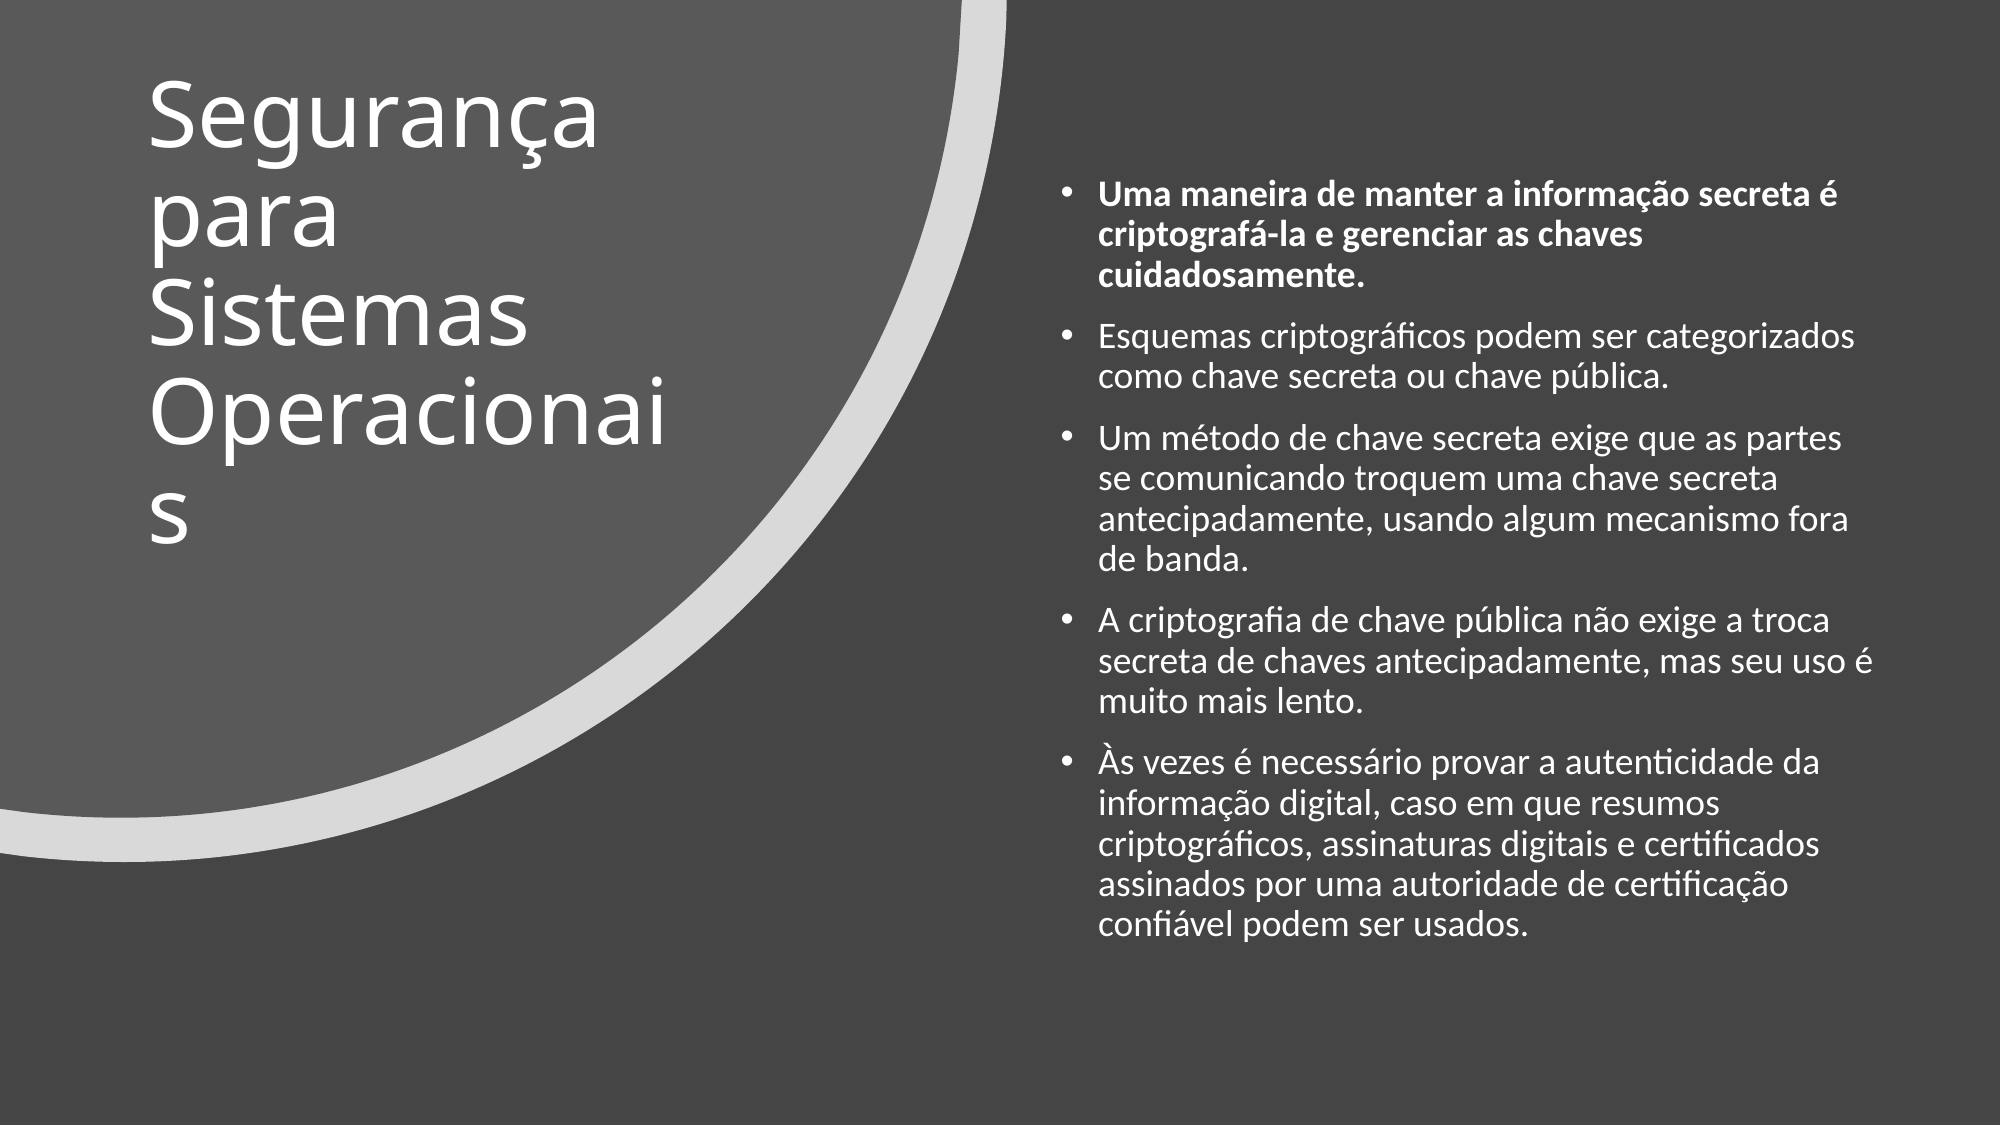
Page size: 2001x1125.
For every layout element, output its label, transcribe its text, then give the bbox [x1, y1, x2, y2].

text_box [0, 0, 963, 819]
text_box [0, 0, 1008, 864]
list Uma maneira de manter a informação secreta é criptografá-la e gerenciar as chaves cuidadosamente. Esquemas criptográficos podem ser categorizados como chave secreta ou chave pública. Um método de chave secreta exige que as partes se comunicando troquem uma chave secreta antecipadamente, usando algum mecanismo fora de banda. A criptografia de chave pública não exige a troca secreta de chaves antecipadamente, mas seu uso é muito mais lento. Às vezes é necessário provar a autenticidade da informação digital, caso em que resumos criptográficos, assinaturas digitais e certificados assinados por uma autoridade de certificação confiável podem ser usados. [1045, 163, 1892, 956]
title Segurança para Sistemas Operacionais [131, 59, 691, 572]
